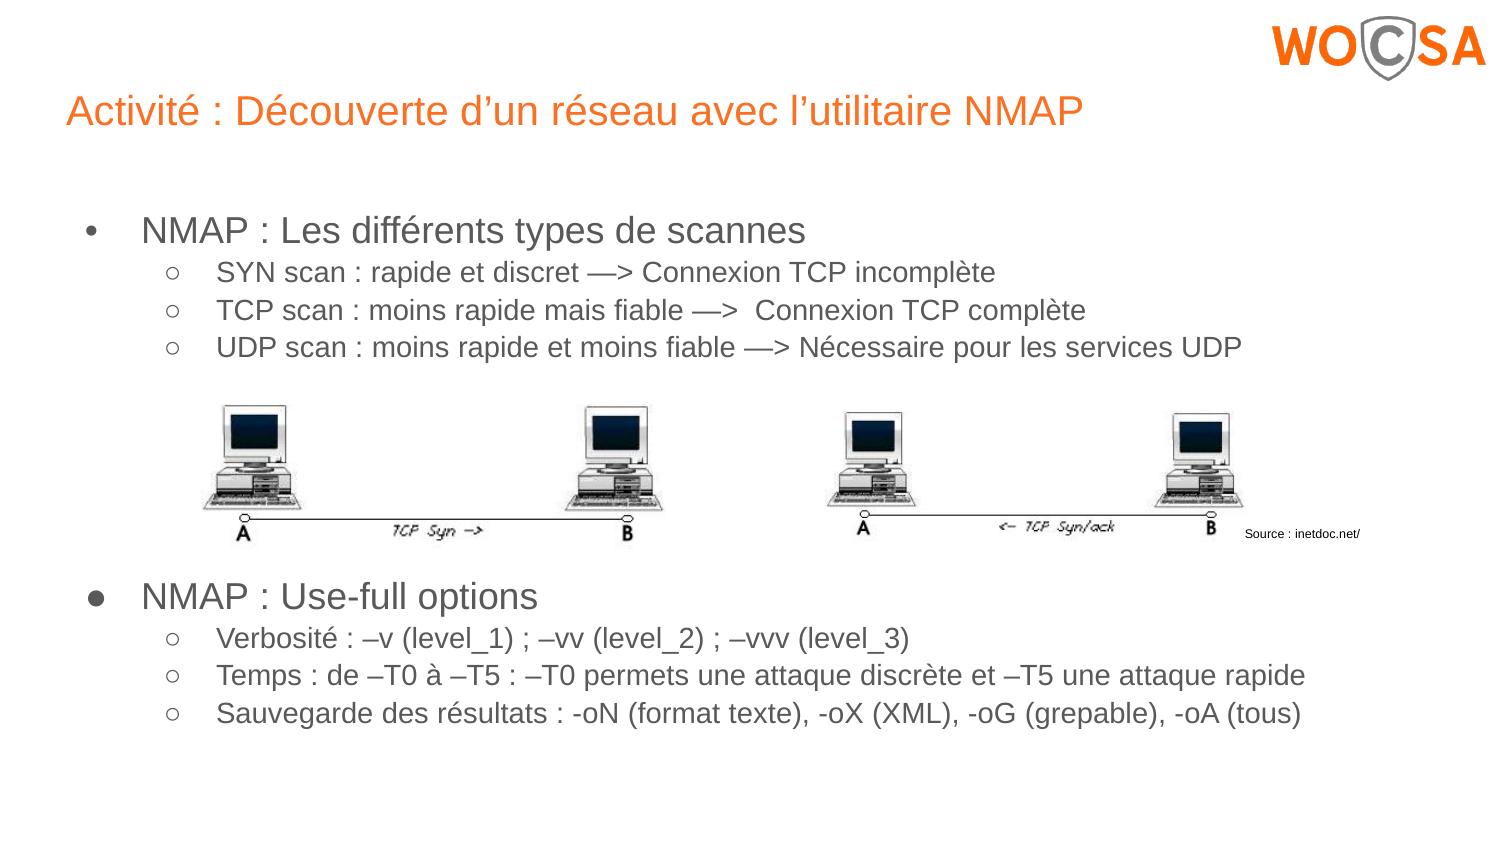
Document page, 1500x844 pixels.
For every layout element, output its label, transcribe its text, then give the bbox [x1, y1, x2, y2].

picture [201, 404, 666, 549]
title Activité : Découverte d’un réseau avec l’utilitaire NMAP [51, 72, 1449, 167]
picture [825, 411, 1247, 542]
picture [1266, 9, 1491, 86]
text_box Source : inetdoc.net/ [1247, 518, 1376, 549]
list NMAP : Les différents types de scannes SYN scan : rapide et discret —> Connexion TCP incomplète TCP scan : moins rapide mais fiable —> Connexion TCP complète UDP scan : moins rapide et moins fiable —> Nécessaire pour les services UDP NMAP : Use-full options Verbosité : –v (level_1) ; –vv (level_2) ; –vvv (level_3) Temps : de –T0 à –T5 : –T0 permets une attaque discrète et –T5 une attaque rapide Sauvegarde des résultats : -oN (format texte), -oX (XML), -oG (grepable), -oA (tous) [51, 189, 1449, 829]
